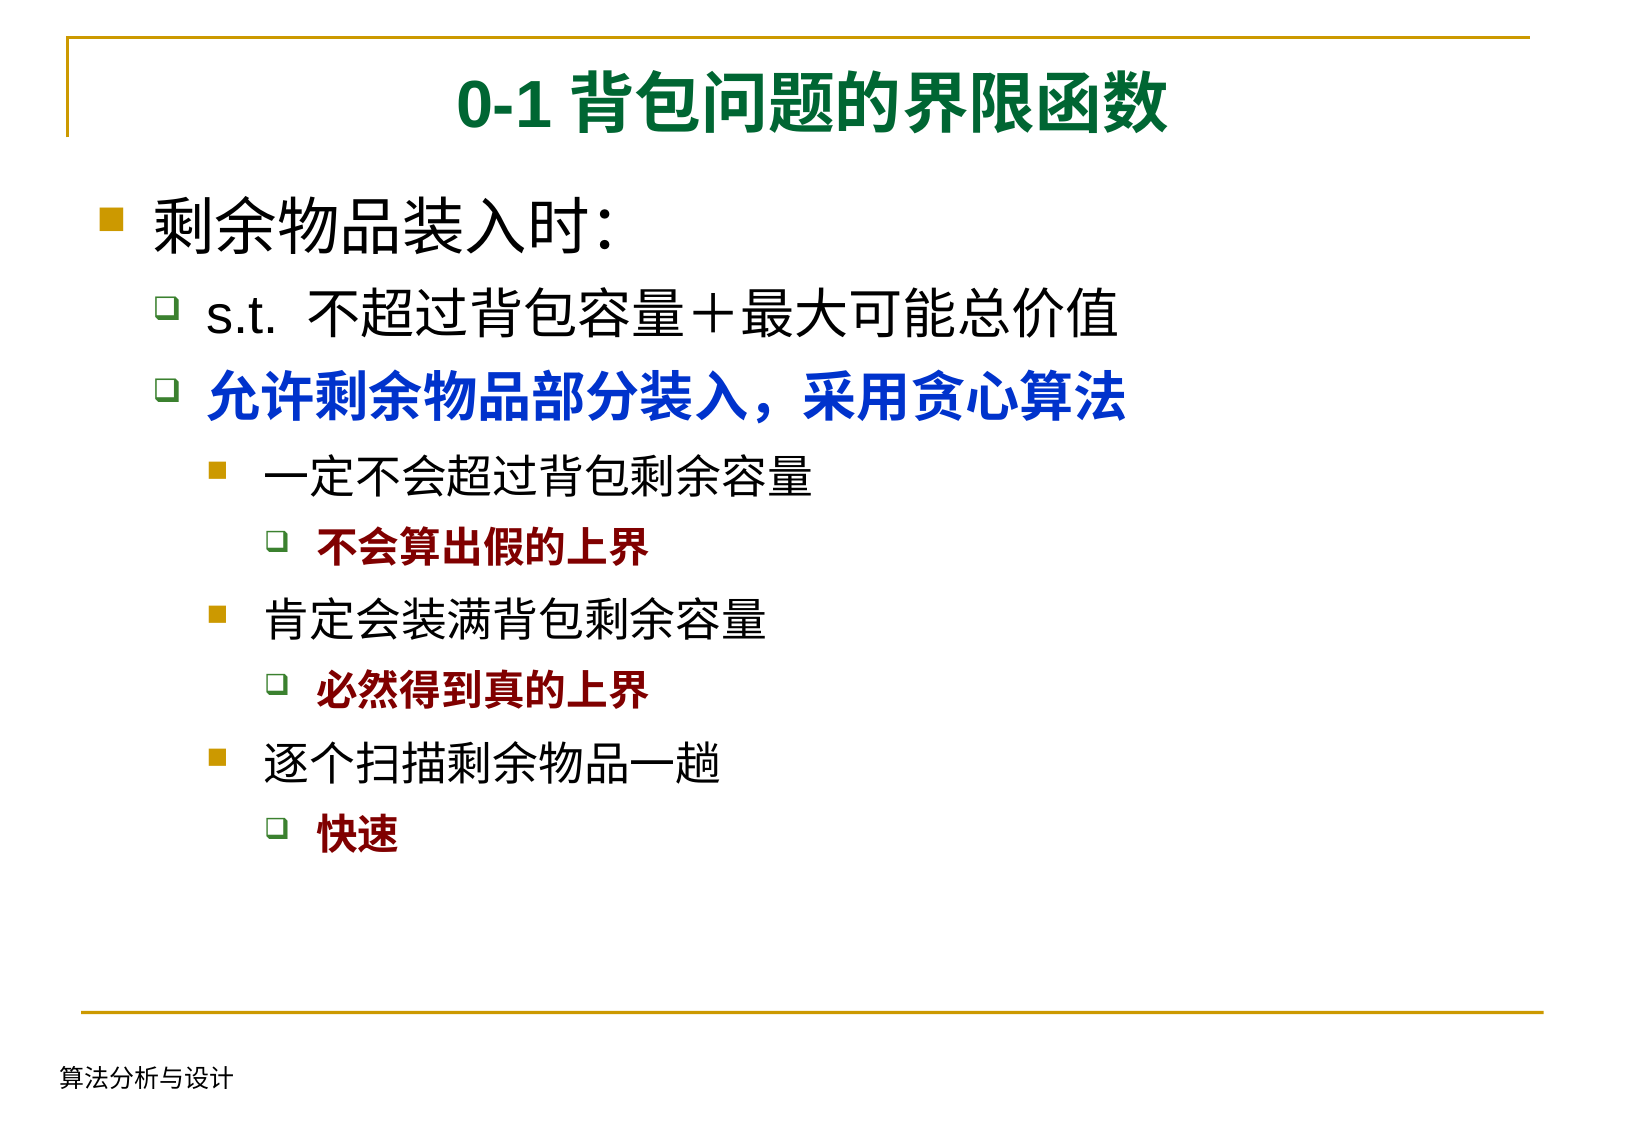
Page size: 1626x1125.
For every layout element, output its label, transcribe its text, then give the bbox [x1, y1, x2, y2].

footer 算法分析与设计 [44, 1046, 560, 1100]
list 剩余物品装入时： s.t. 不超过背包容量＋最大可能总价值 允许剩余物品部分装入，采用贪心算法 一定不会超过背包剩余容量 不会算出假的上界 肯定会装满背包剩余容量 必然得到真的上界 逐个扫描剩余物品一趟 快速 [81, 172, 1544, 1006]
title 0-1背包问题的界限函数 [81, 45, 1544, 161]
